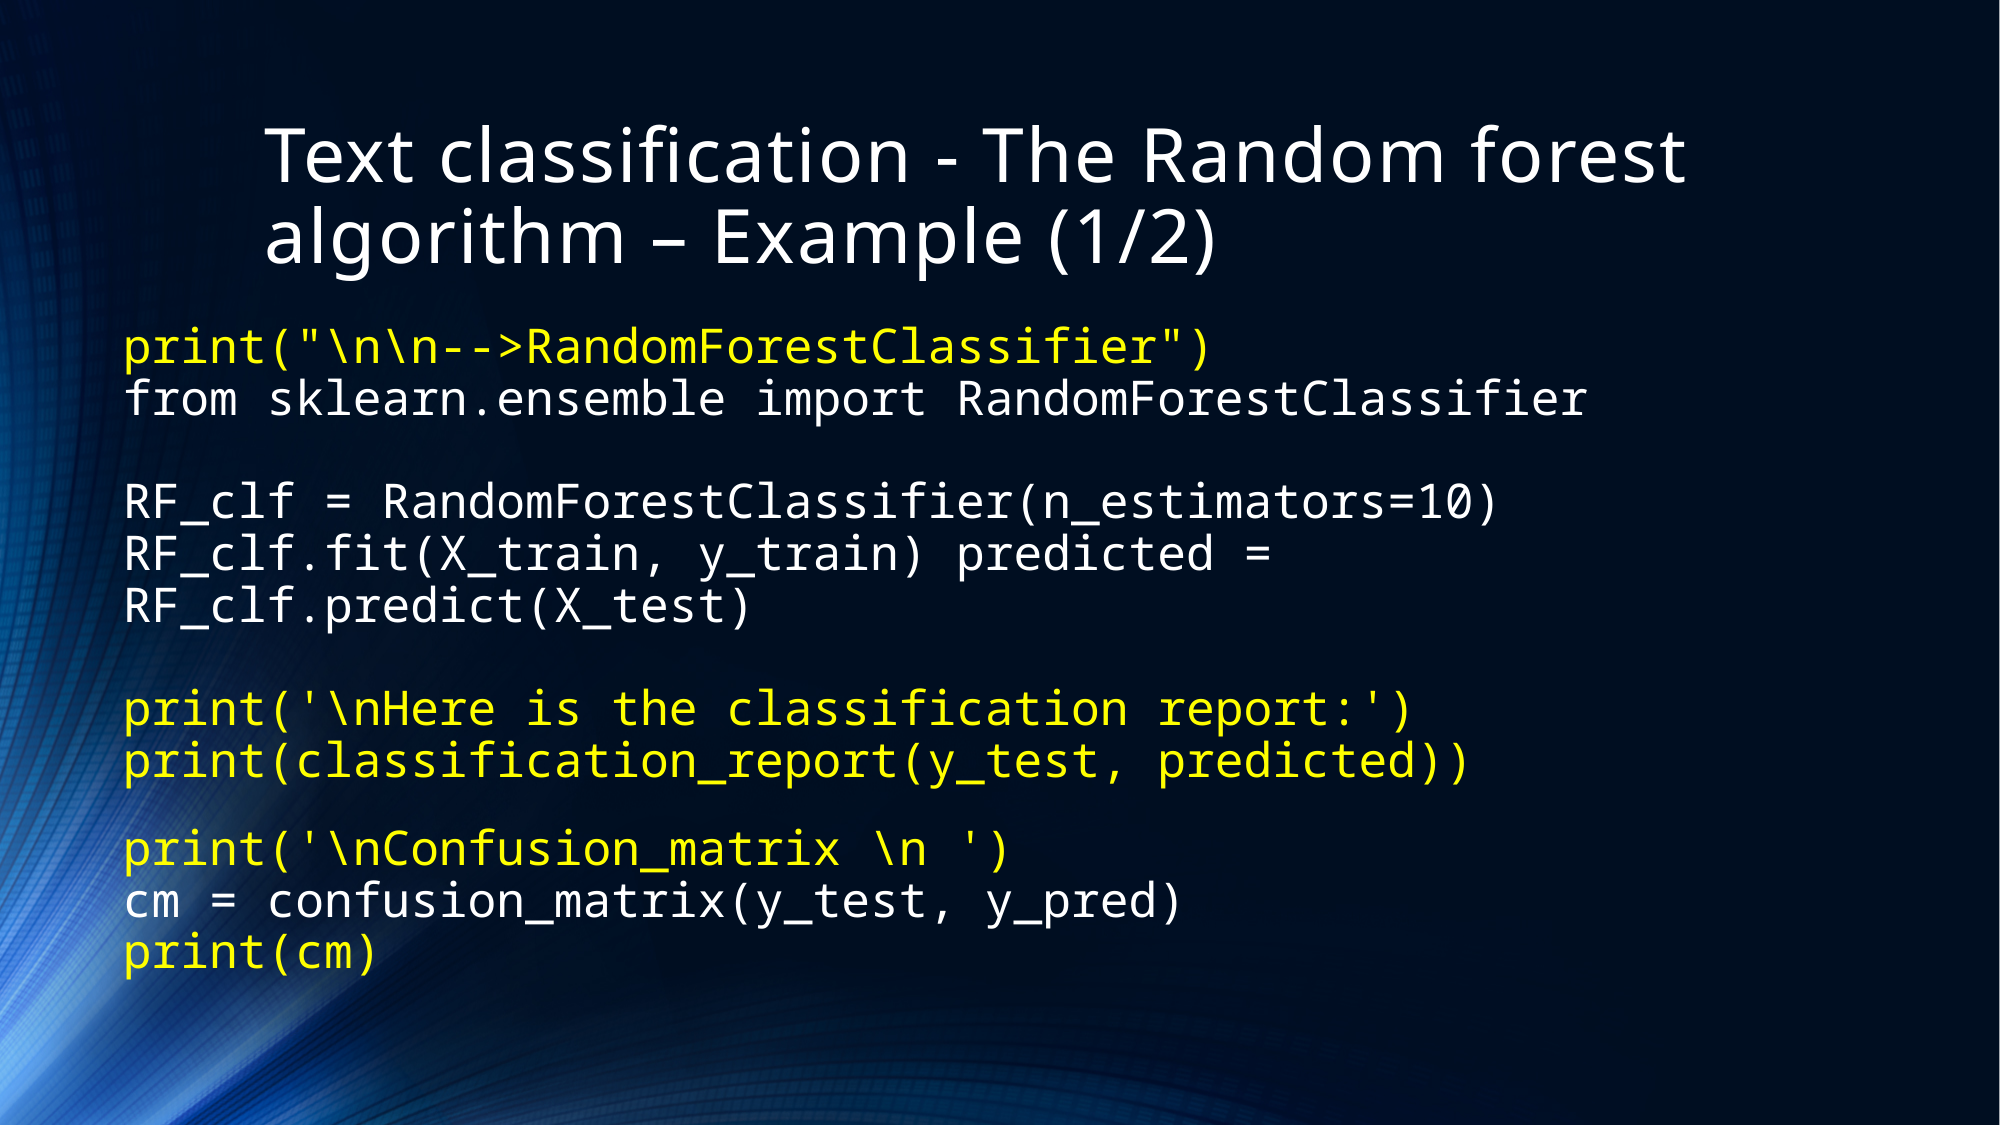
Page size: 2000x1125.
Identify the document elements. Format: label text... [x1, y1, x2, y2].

picture [0, 0, 2000, 1125]
title Text classification - The Random forest algorithm – Example (1/2) [249, 62, 1750, 288]
list print("\n\n-->RandomForestClassifier") from sklearn.ensemble import RandomForestClassifier RF_clf = RandomForestClassifier(n_estimators=10) RF_clf.fit(X_train, y_train) predicted = RF_clf.predict(X_test) print('\nHere is the classification report:') print(classification_report(y_test, predicted)) print('\nConfusion_matrix \n ') cm = confusion_matrix(y_test, y_pred) print(cm) [107, 314, 1892, 990]
